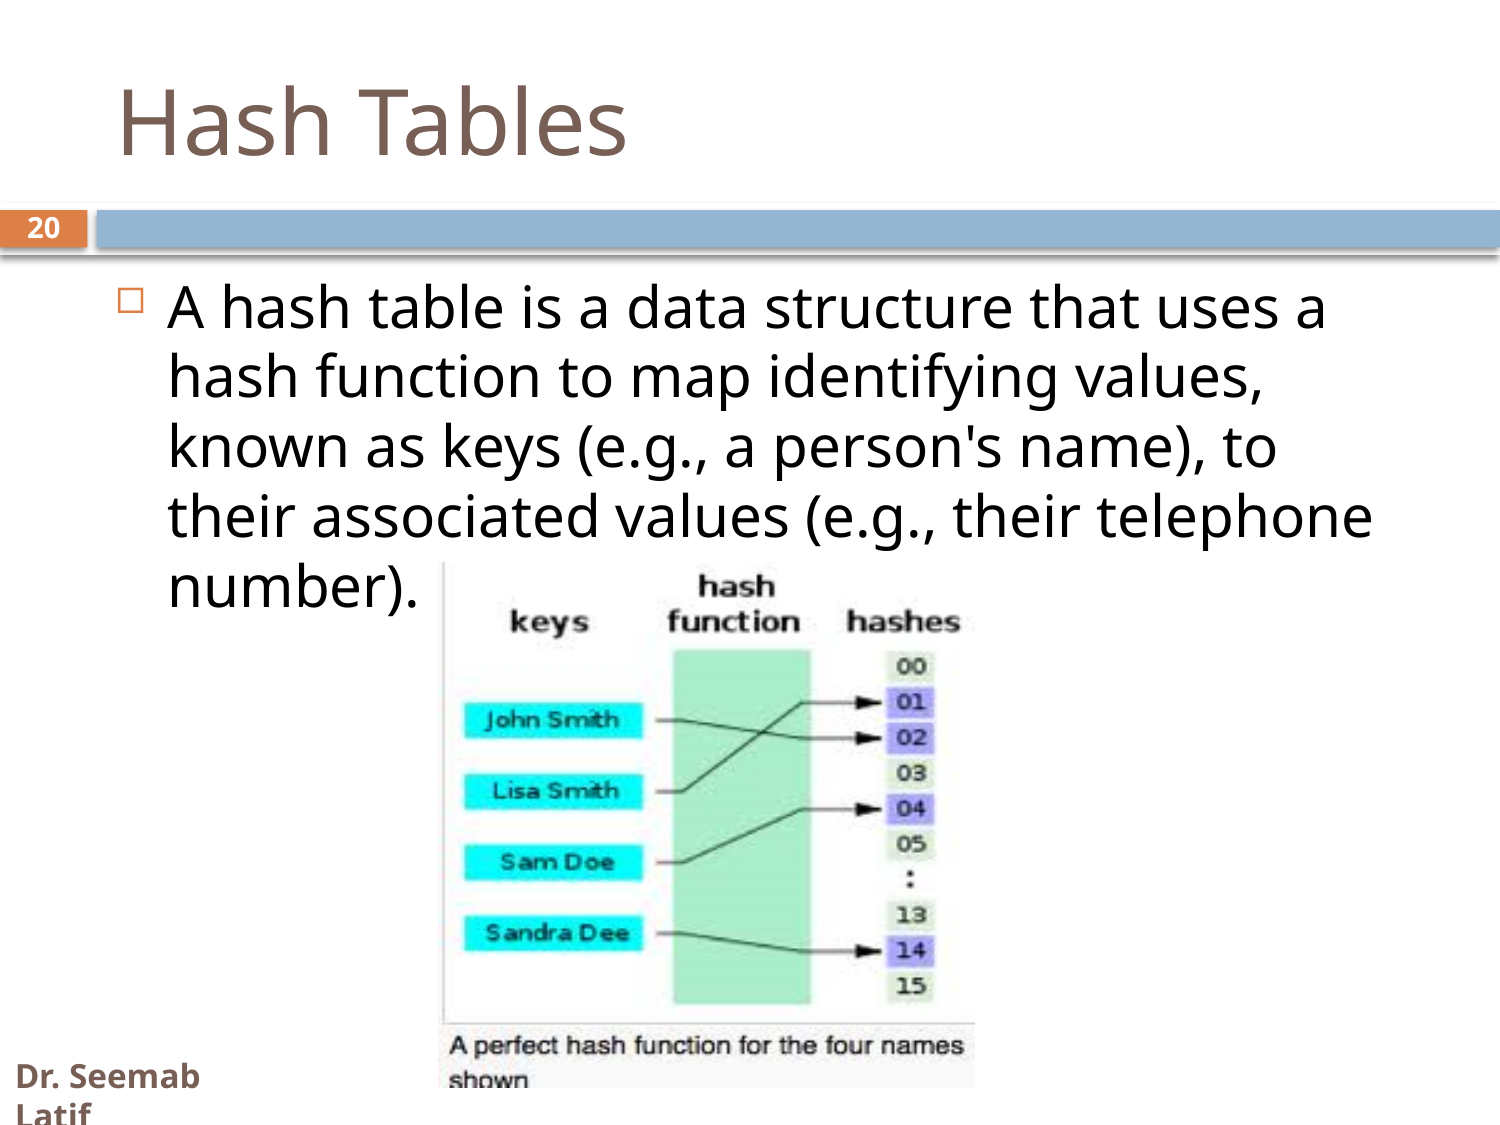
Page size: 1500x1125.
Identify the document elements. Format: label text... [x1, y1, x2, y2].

footer Dr. Seemab Latif [0, 1065, 275, 1125]
title Hash Tables [100, 37, 1438, 200]
picture [438, 562, 976, 1088]
list A hash table is a data structure that uses a hash function to map identifying values, known as keys (e.g., a person's name), to their associated values (e.g., their telephone number). [100, 262, 1438, 1000]
slide_number 20 [0, 208, 88, 249]
